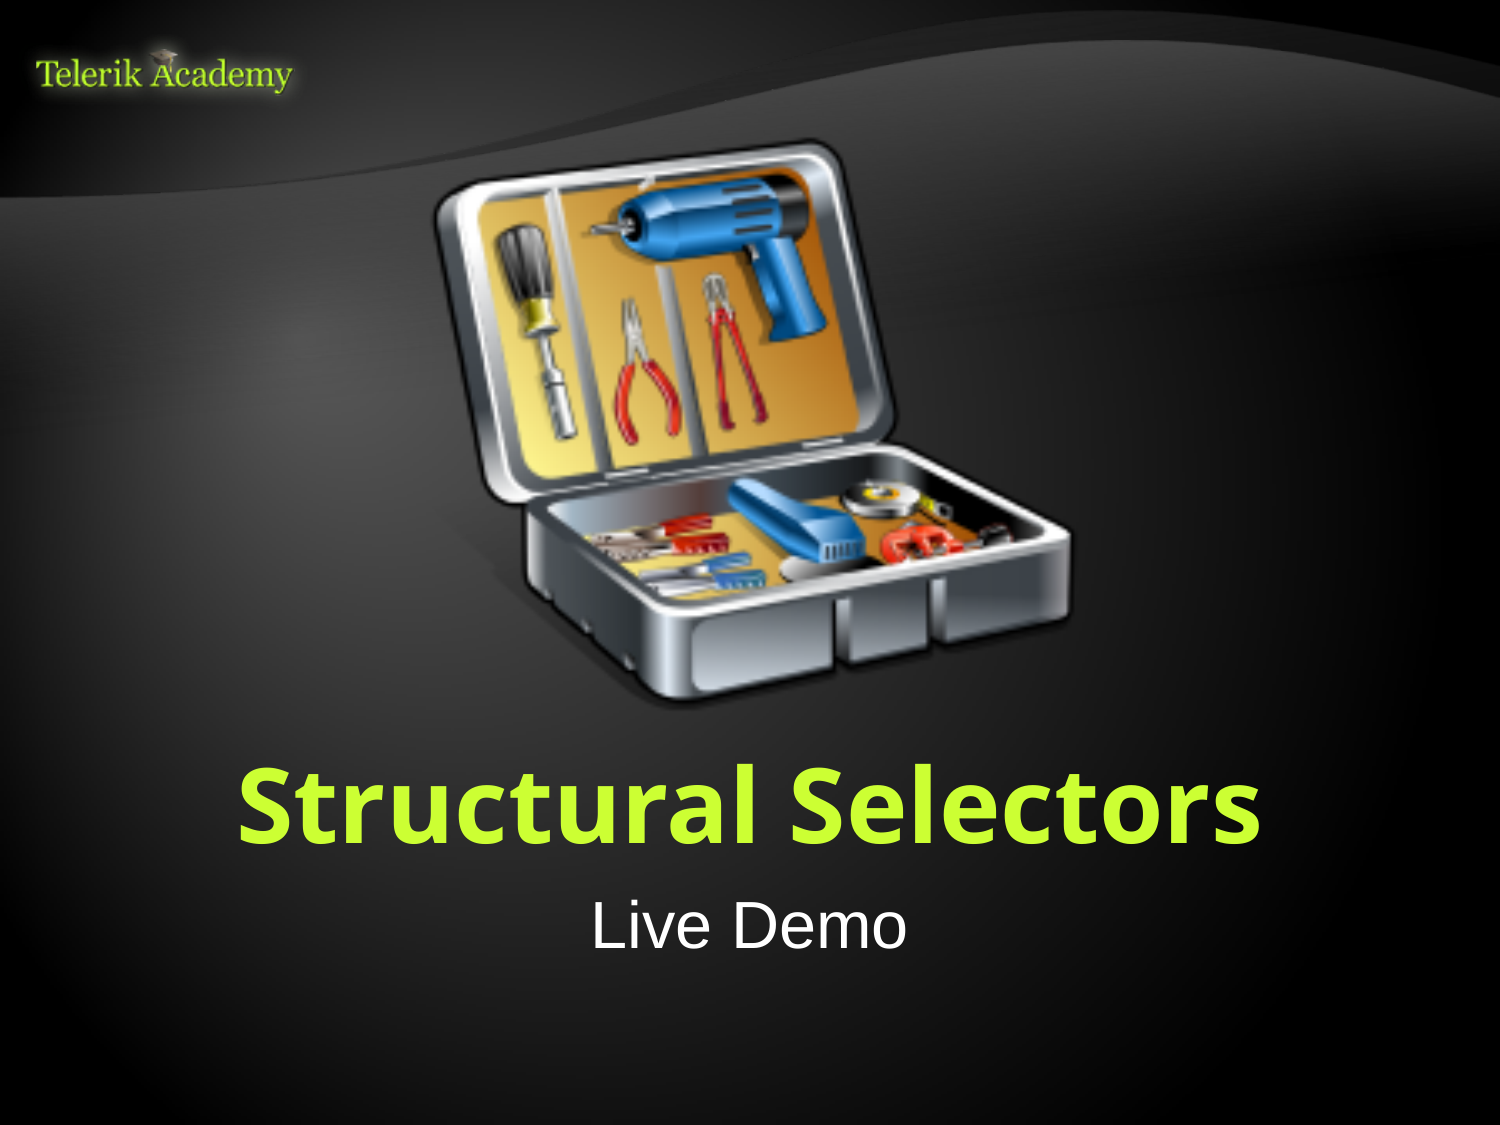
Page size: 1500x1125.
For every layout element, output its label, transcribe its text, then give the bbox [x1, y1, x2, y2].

subtitle Live Demo [99, 875, 1400, 969]
title Structural Selectors [99, 750, 1400, 863]
picture [0, 0, 1500, 1125]
